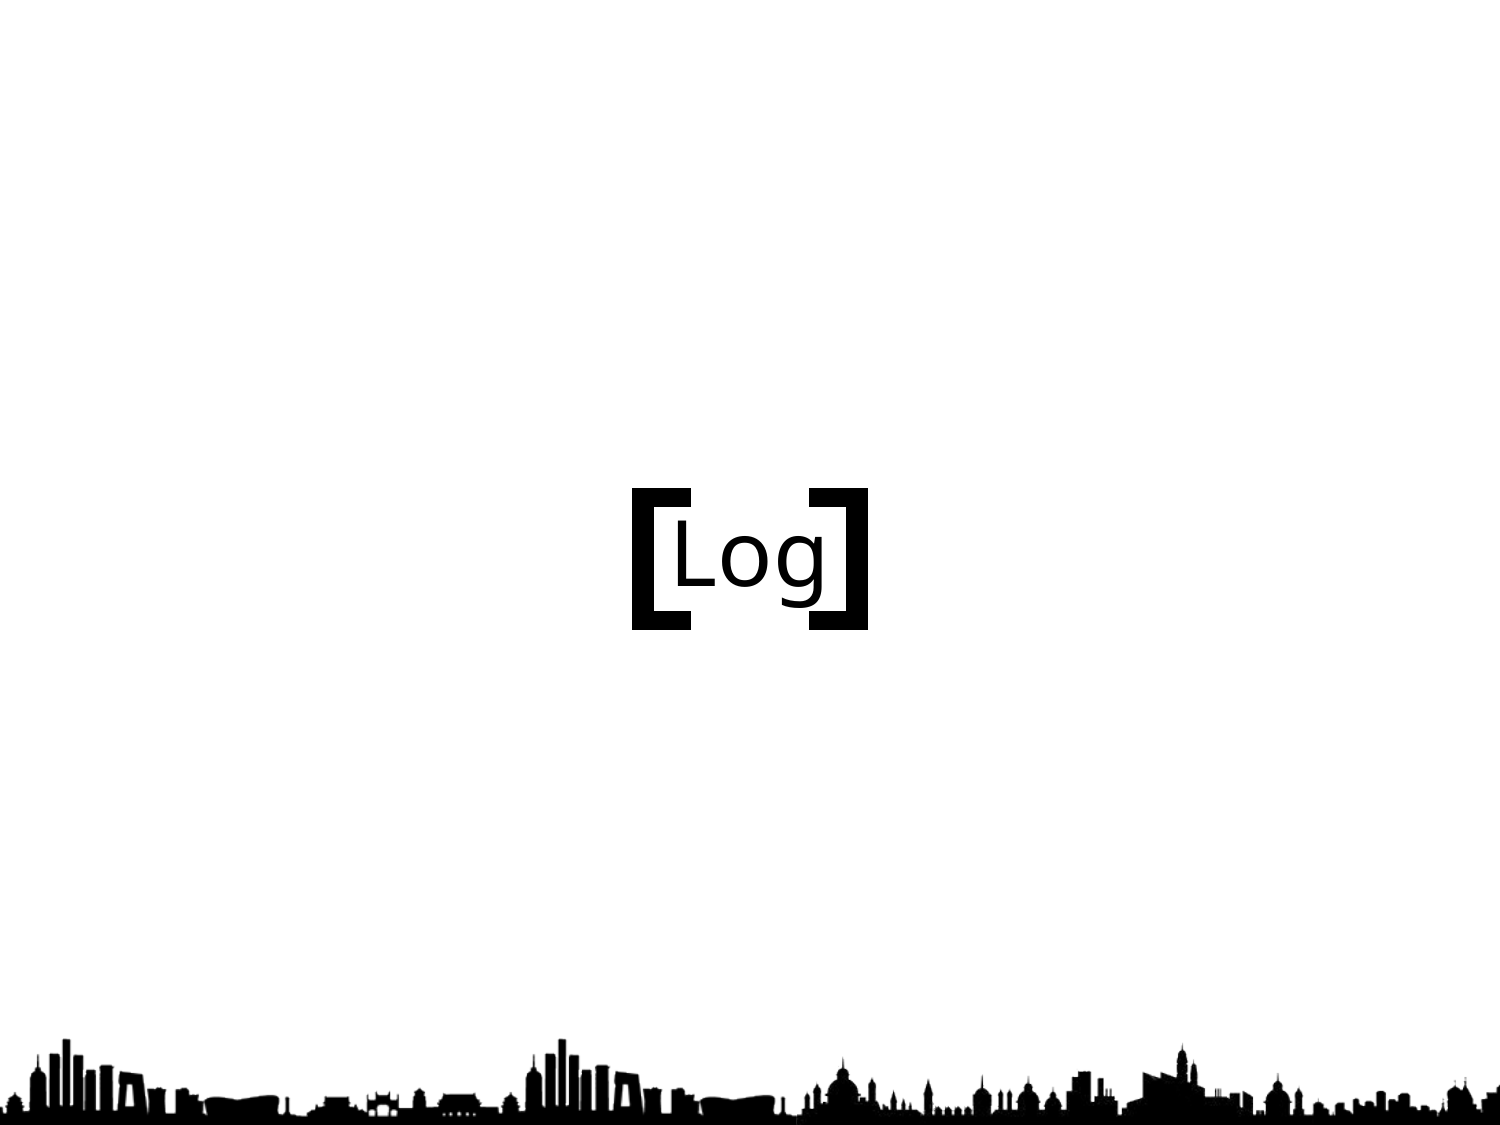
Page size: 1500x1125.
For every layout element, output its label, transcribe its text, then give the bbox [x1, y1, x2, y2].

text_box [808, 487, 869, 631]
text_box Log [0, 479, 1500, 620]
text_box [0, 1033, 1500, 1125]
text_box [631, 487, 692, 631]
